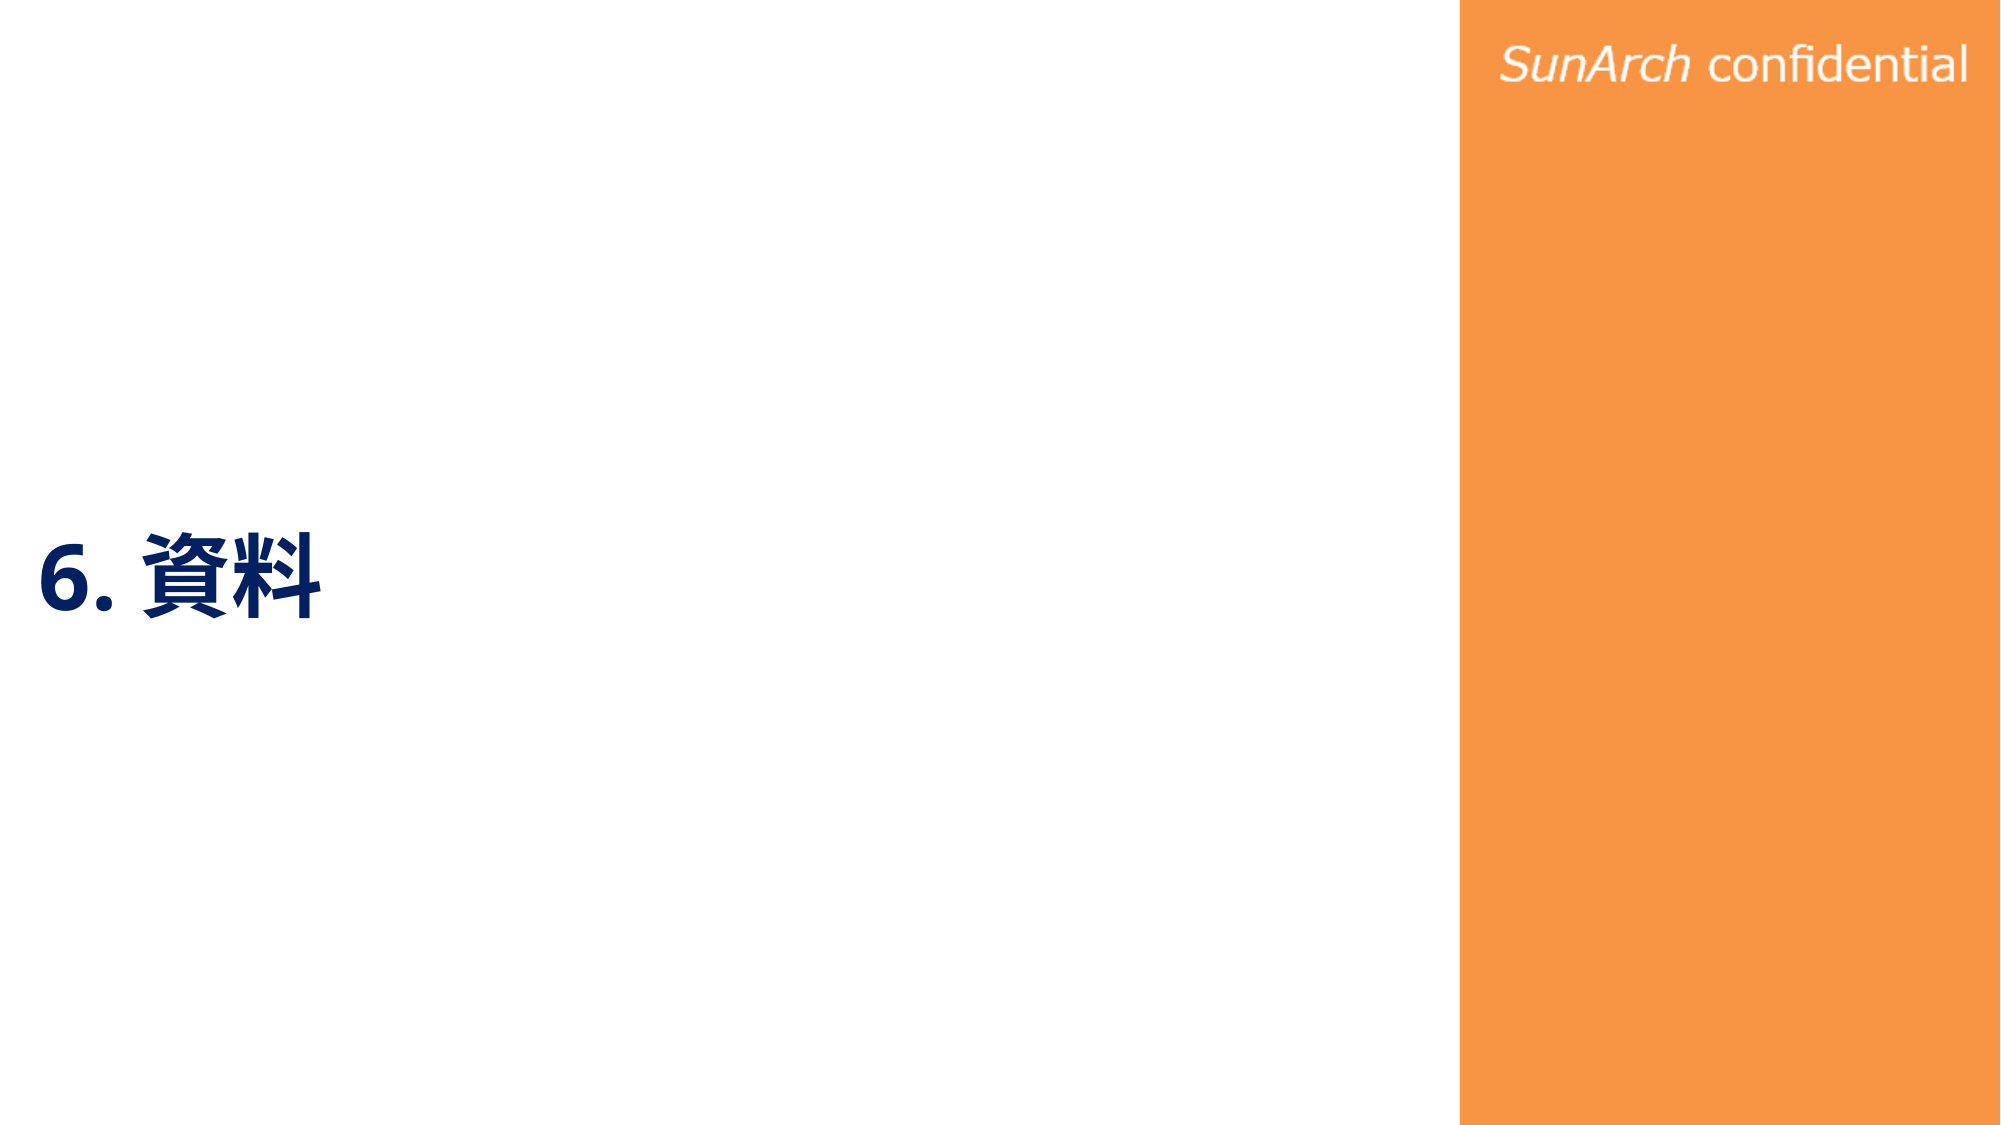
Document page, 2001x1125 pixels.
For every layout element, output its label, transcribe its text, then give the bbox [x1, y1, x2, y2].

title 6.資料 [24, 511, 1977, 647]
picture [0, 0, 2001, 1125]
